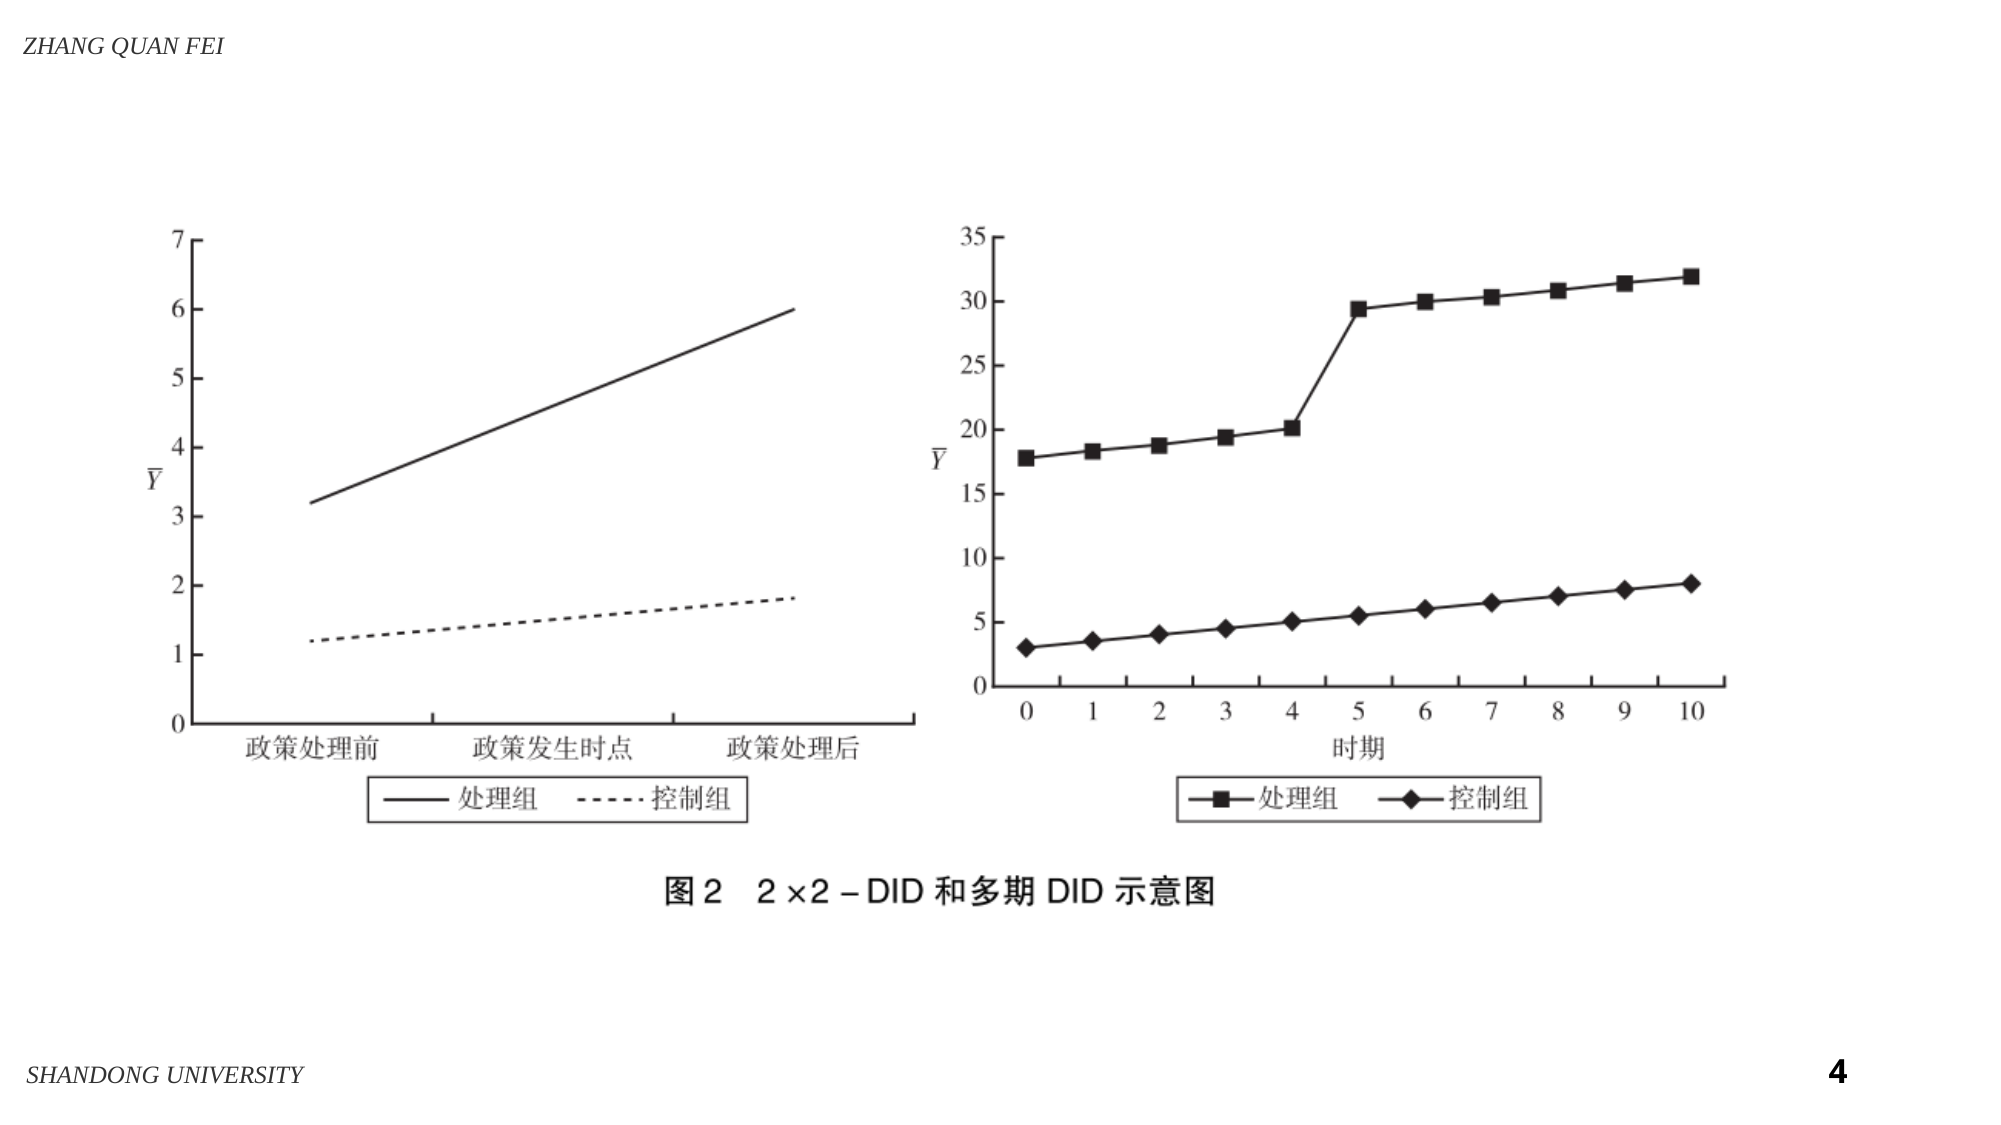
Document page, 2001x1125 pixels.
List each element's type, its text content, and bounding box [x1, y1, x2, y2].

slide_number 4 [1412, 1042, 1863, 1103]
picture [117, 200, 1755, 925]
